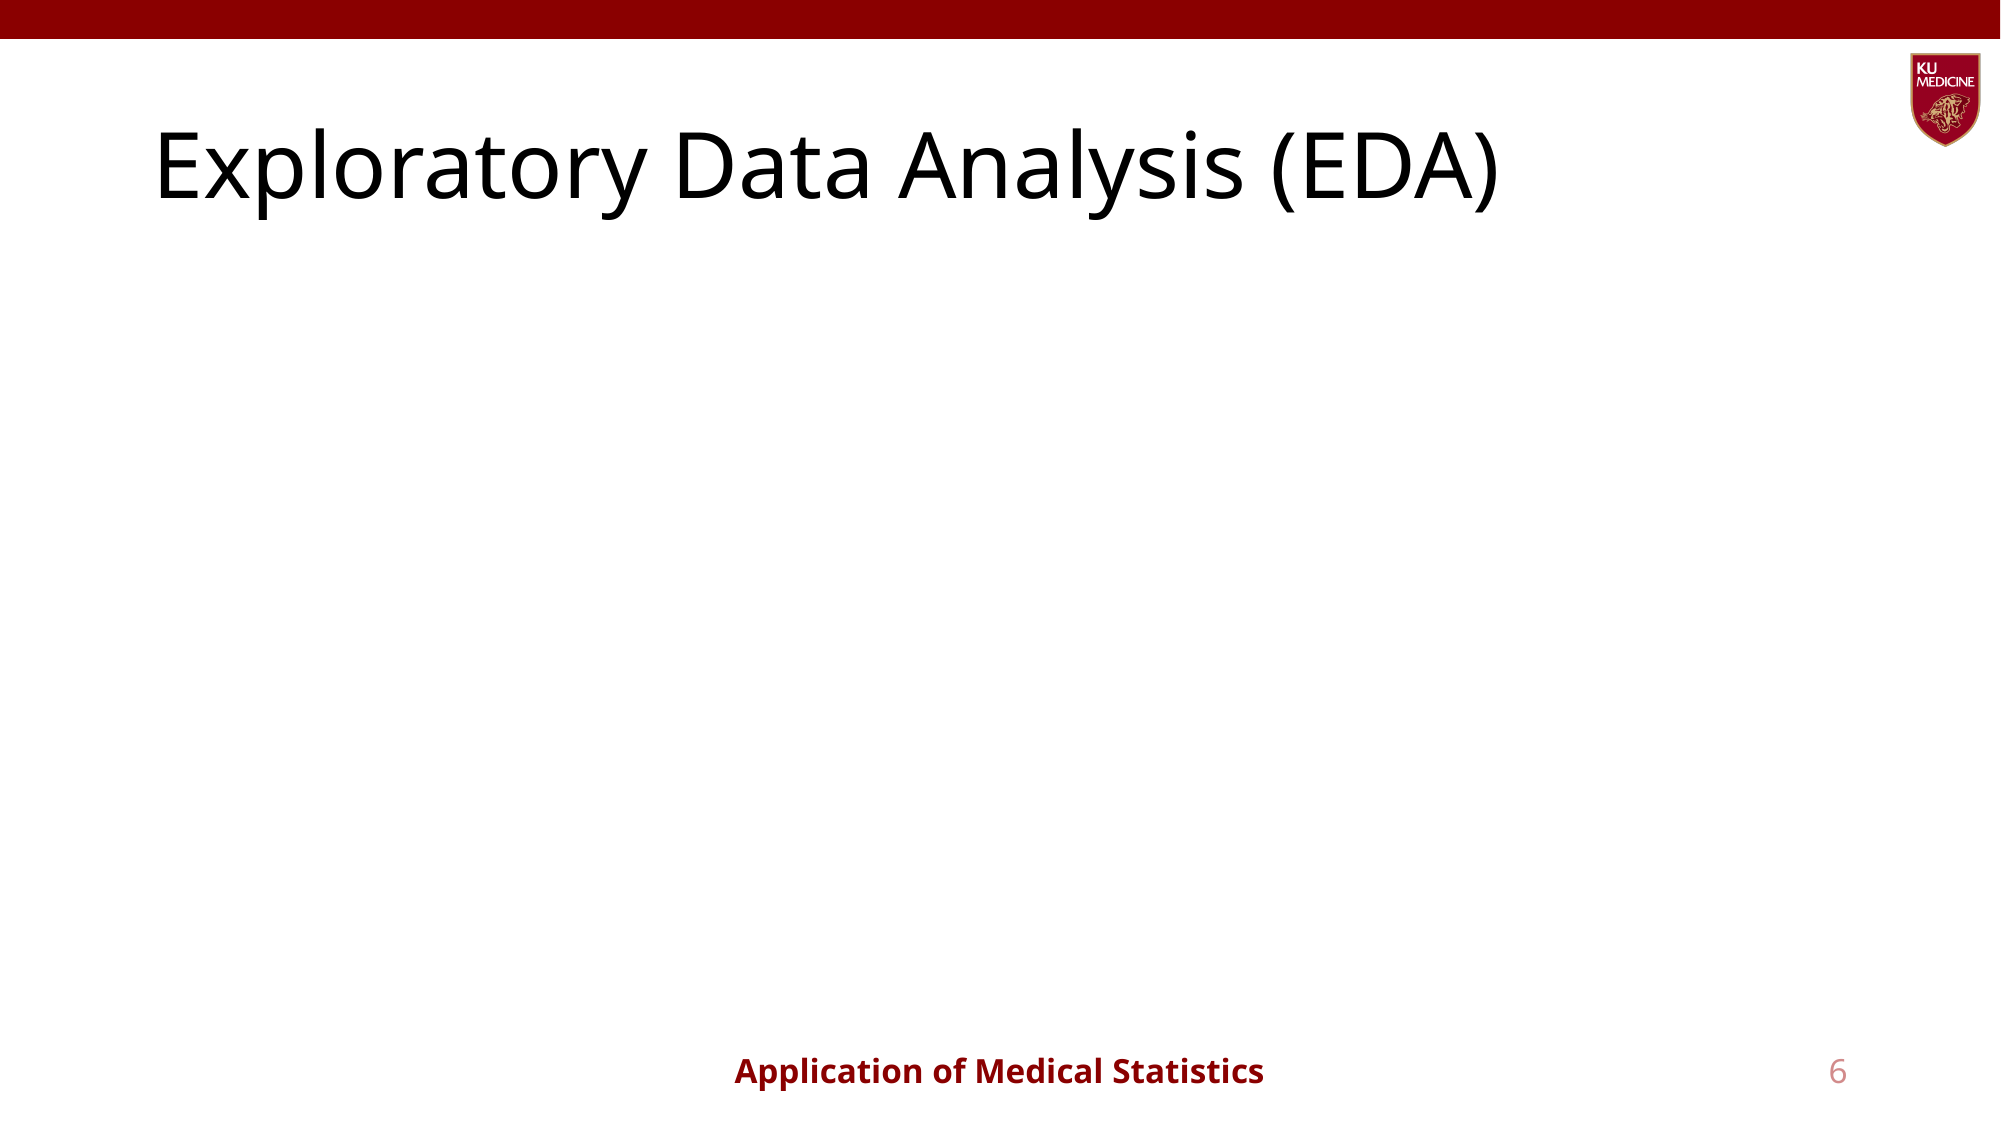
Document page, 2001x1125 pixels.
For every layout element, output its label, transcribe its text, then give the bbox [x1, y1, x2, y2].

slide_number 6 [1412, 1042, 1863, 1103]
title Exploratory Data Analysis (EDA) [137, 59, 1863, 278]
picture [1899, 45, 1992, 151]
footer Application of Medical Statistics [662, 1042, 1338, 1103]
